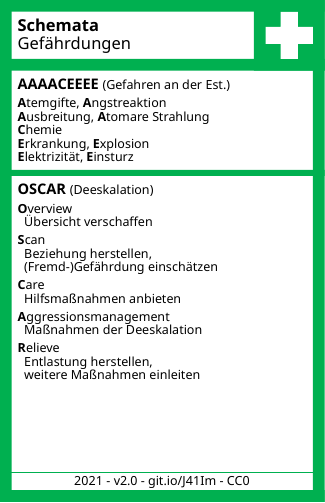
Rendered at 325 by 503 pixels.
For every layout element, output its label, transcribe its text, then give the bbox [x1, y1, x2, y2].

list AAAACEEEE (Gefahren an der Est.) Atemgifte, Angstreaktion Ausbreitung, Atomare Strahlung Chemie Erkrankung, Explosion Elektrizität, Einsturz OSCAR (Deeskalation) Overview Übersicht verschaffen Scan Beziehung herstellen, (Fremd-)Gefährdung einschätzen Care Hilfsmaßnahmen anbieten Aggressionsmanagement Maßnahmen der Deeskalation Relieve Entlastung herstellen, weitere Maßnahmen einleiten [11, 70, 313, 169]
list AAAACEEEE (Gefahren an der Est.) Atemgifte, Angstreaktion Ausbreitung, Atomare Strahlung Chemie Erkrankung, Explosion Elektrizität, Einsturz OSCAR (Deeskalation) Overview Übersicht verschaffen Scan Beziehung herstellen, (Fremd-)Gefährdung einschätzen Care Hilfsmaßnahmen anbieten Aggressionsmanagement Maßnahmen der Deeskalation Relieve Entlastung herstellen, weitere Maßnahmen einleiten [11, 177, 313, 461]
text_box [0, 169, 325, 177]
title Schemata Gefährdungen [11, 11, 254, 59]
